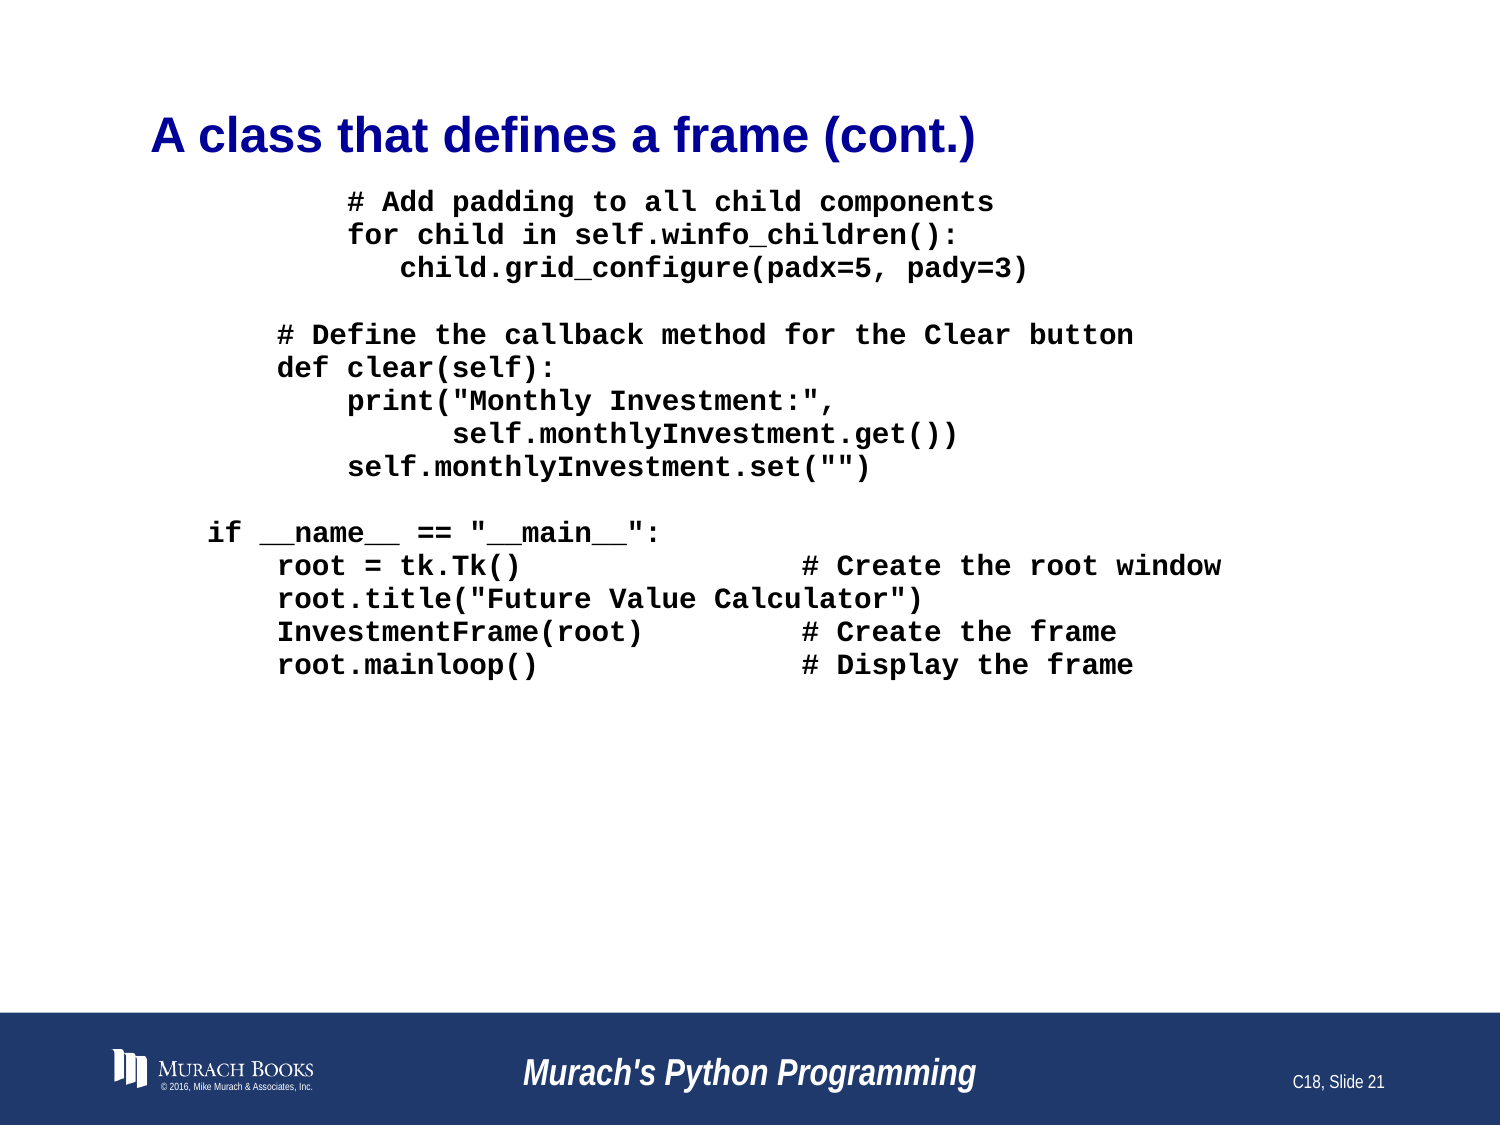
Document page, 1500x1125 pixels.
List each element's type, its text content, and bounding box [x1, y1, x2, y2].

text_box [149, 187, 1350, 689]
slide_number C18, Slide 21 [1087, 1025, 1400, 1100]
slide_number Murach's Python Programming [463, 1025, 1050, 1100]
footer © 2016, Mike Murach & Associates, Inc. [12, 1025, 463, 1100]
title A class that defines a frame (cont.) [150, 102, 1350, 164]
